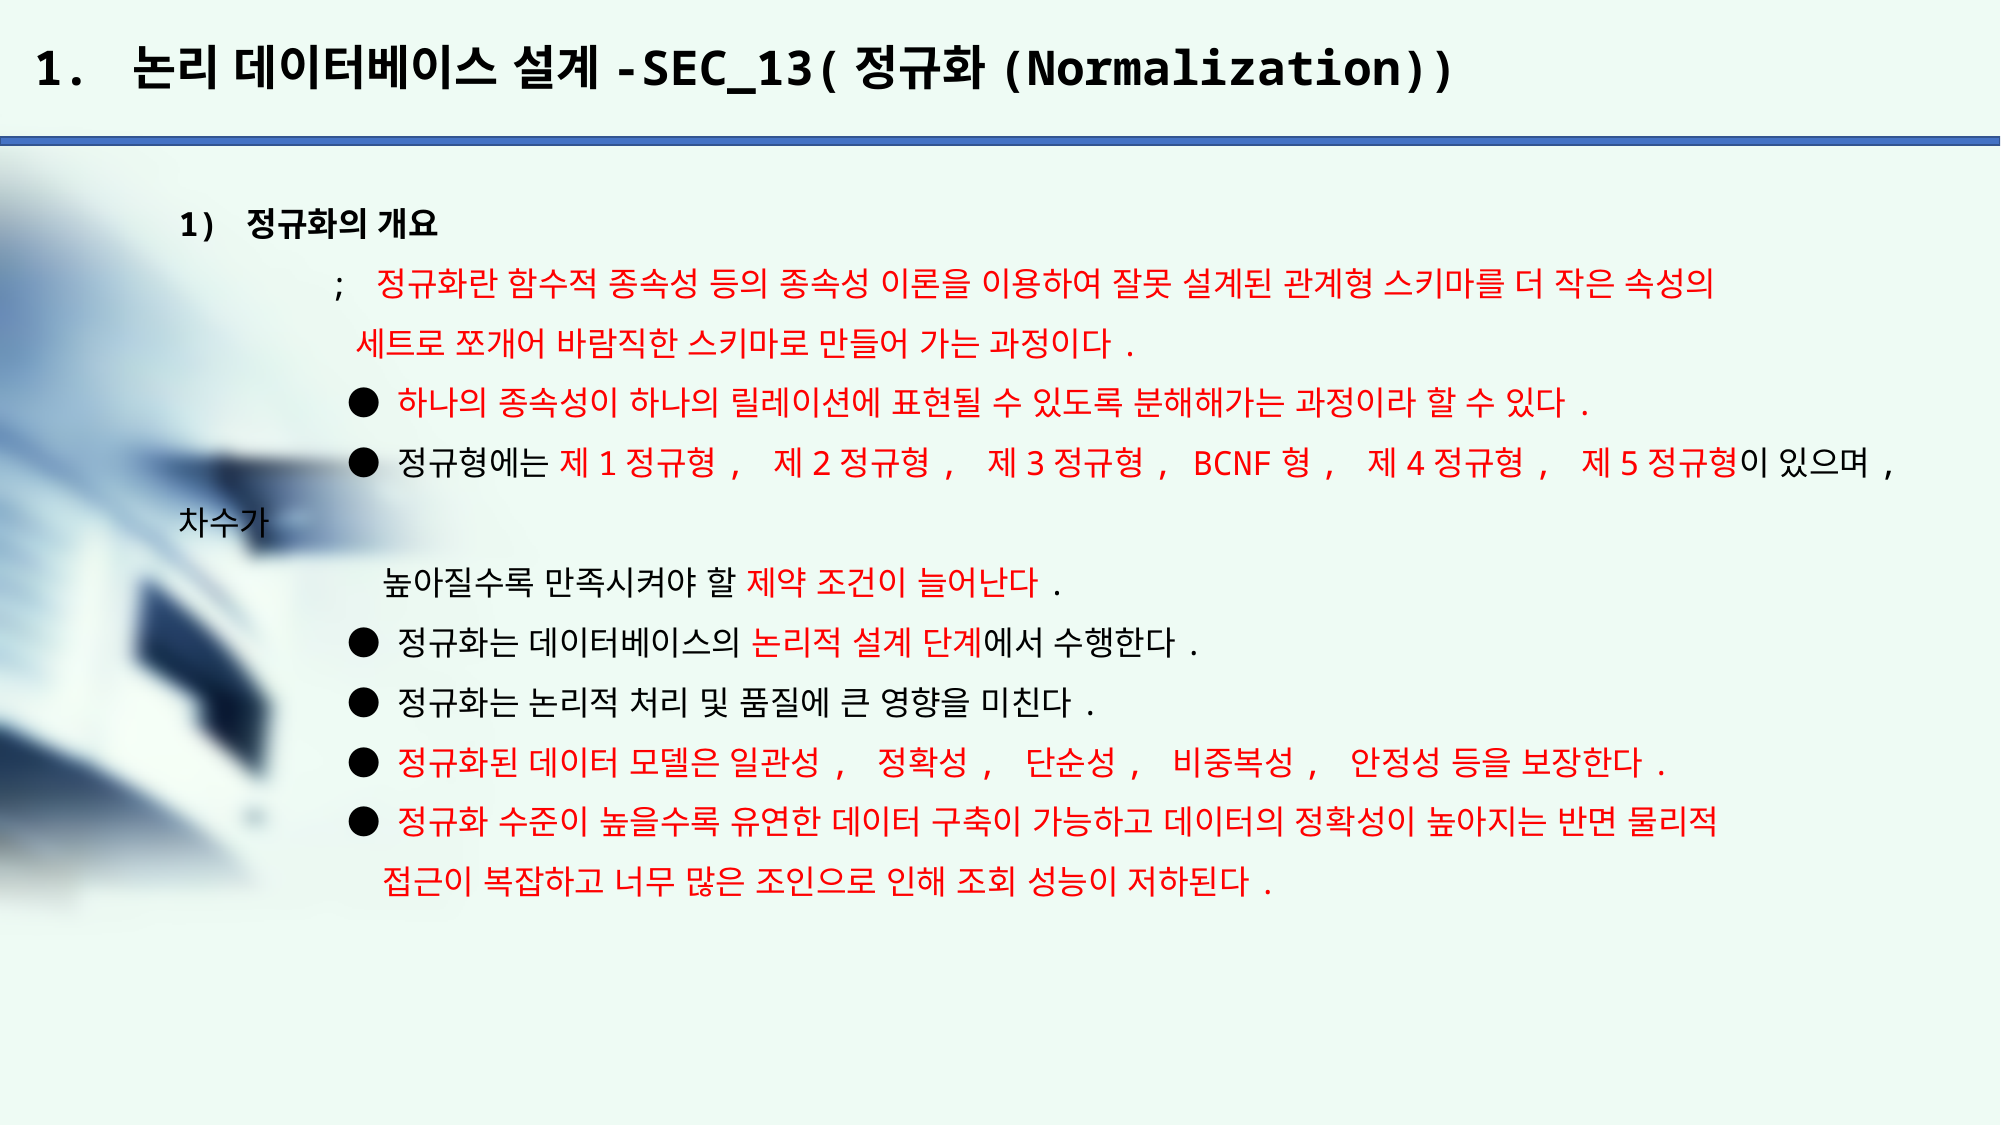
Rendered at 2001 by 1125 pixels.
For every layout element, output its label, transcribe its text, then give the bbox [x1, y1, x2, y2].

title 1. 논리 데이터베이스 설계-SEC_13(정규화(Normalization)) [19, 14, 1922, 126]
picture [0, 0, 2000, 136]
text_box 1) 정규화의 개요 ; 정규화란 함수적 종속성 등의 종속성 이론을 이용하여 잘못 설계된 관계형 스키마를 더 작은 속성의 세트로 쪼개어 바람직한 스키마로 만들어 가는 과정이다. ● 하나의 종속성이 하나의 릴레이션에 표현될 수 있도록 분해해가는 과정이라 할 수 있다. ● 정규형에는 제1정규형, 제2정규형, 제3정규형, BCNF형, 제4정규형, 제5정규형이 있으며, 차수가 높아질수록 만족시켜야 할 제약 조건이 늘어난다. ● 정규화는 데이터베이스의 논리적 설계 단계에서 수행한다. ● 정규화는 논리적 처리 및 품질에 큰 영향을 미친다. ● 정규화된 데이터 모델은 일관성, 정확성, 단순성, 비중복성, 안정성 등을 보장한다. ● 정규화 수준이 높을수록 유연한 데이터 구축이 가능하고 데이터의 정확성이 높아지는 반면 물리적 접근이 복잡하고 너무 많은 조인으로 인해 조회 성능이 저하된다. [163, 175, 1922, 909]
picture [0, 146, 2000, 1125]
